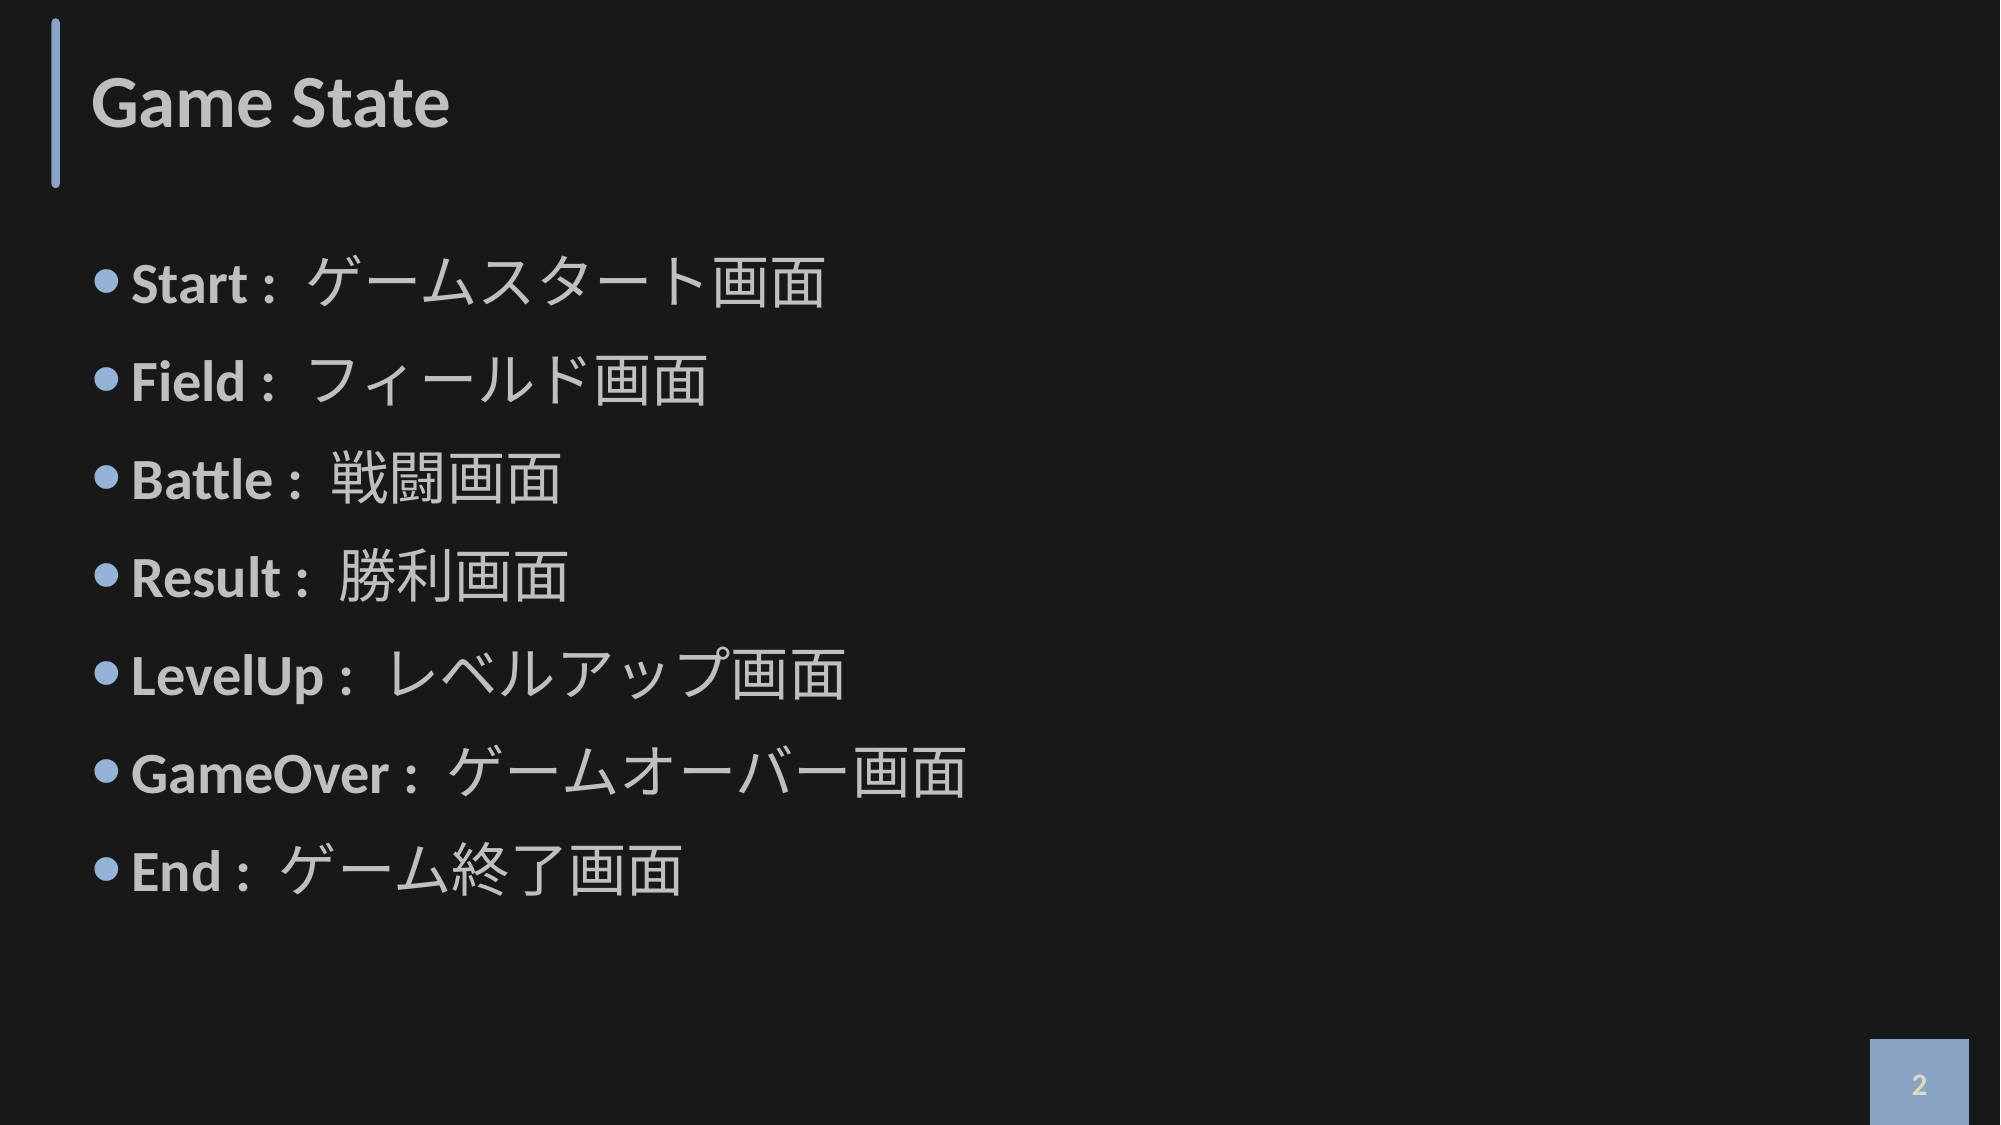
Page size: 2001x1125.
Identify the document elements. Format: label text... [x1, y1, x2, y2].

list Start : ゲームスタート画面 Field : フィールド画面 Battle : 戦闘画面 Result : 勝利画面 LevelUp : レベルアップ画面 GameOver : ゲームオーバー画面 End : ゲーム終了画面 [76, 237, 1955, 1033]
slide_number 2 [1870, 1039, 1969, 1125]
title Game State [76, 22, 1955, 184]
